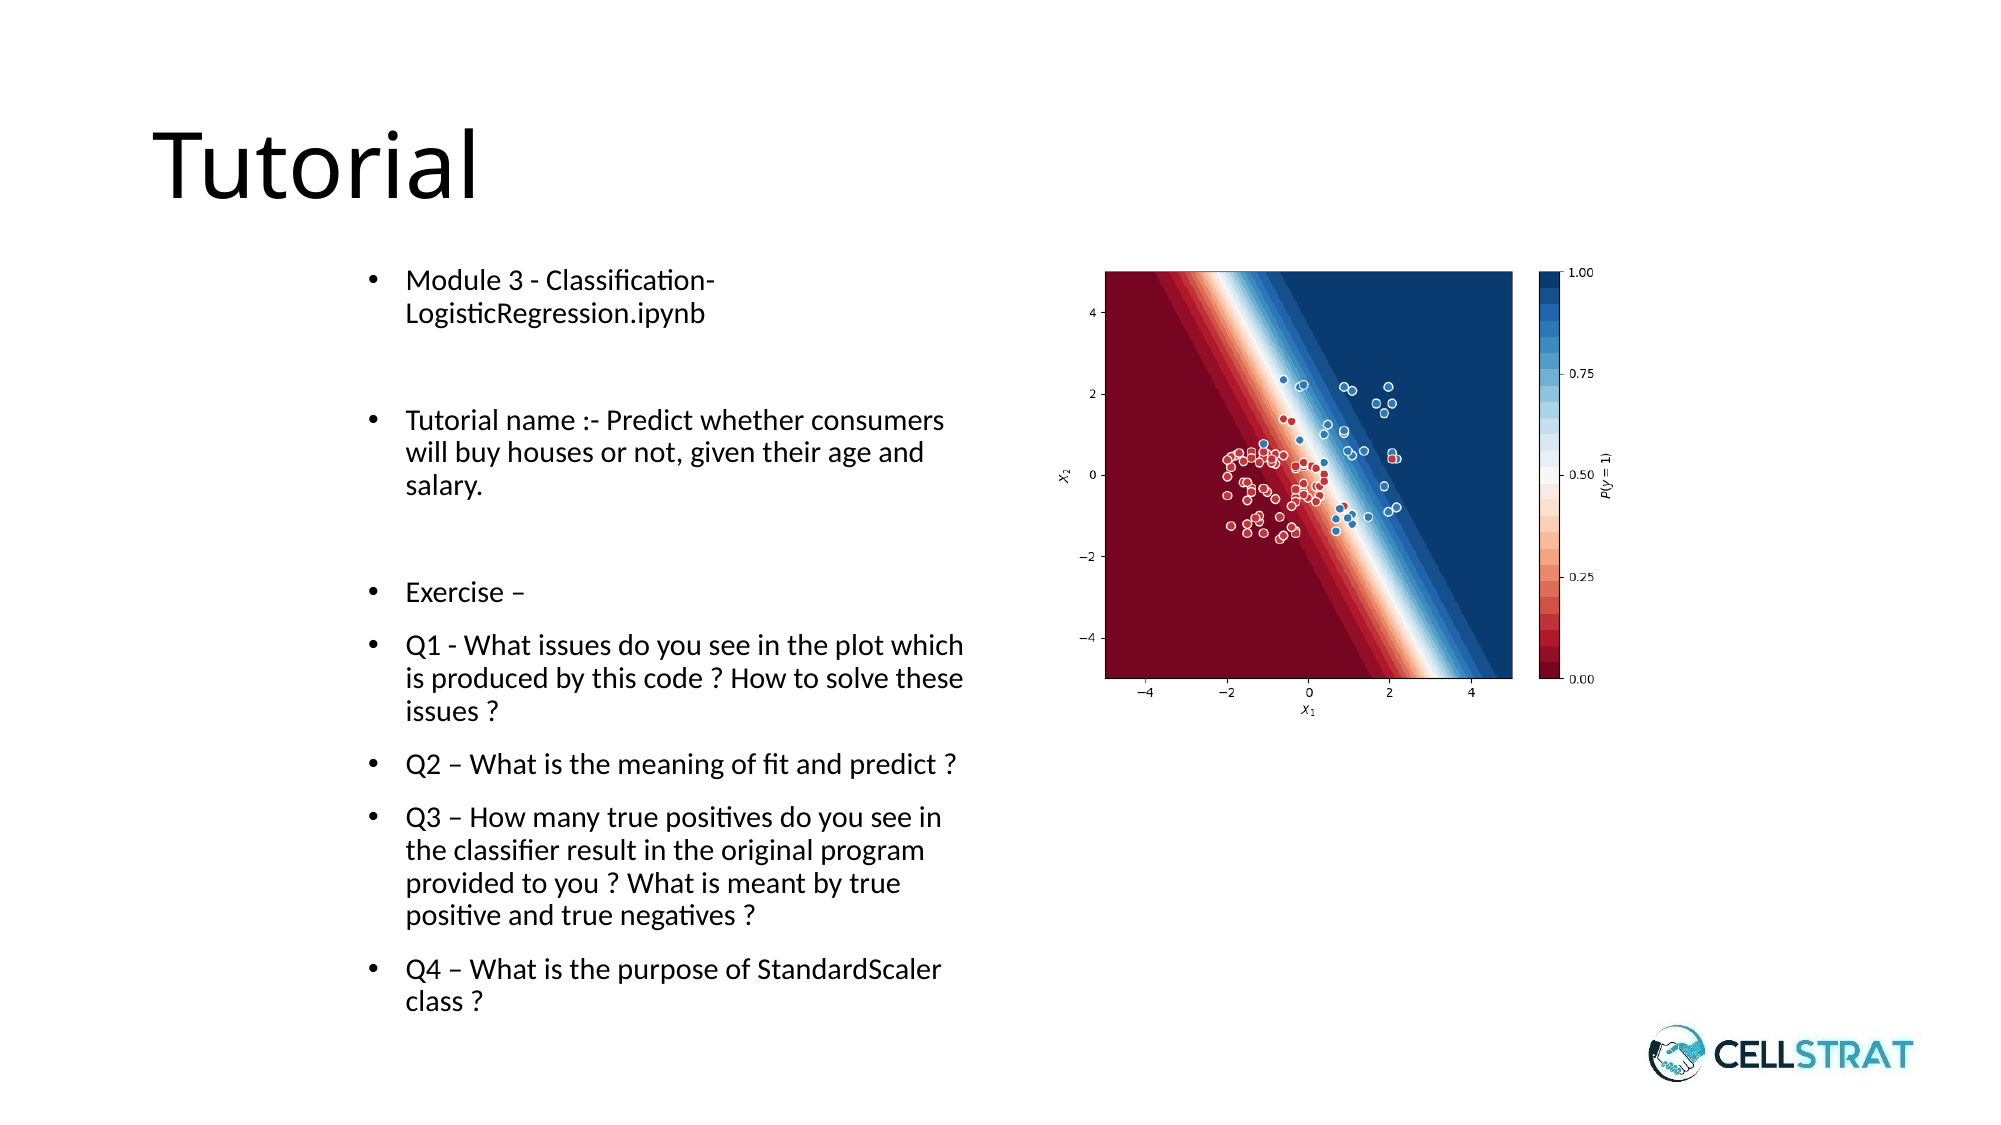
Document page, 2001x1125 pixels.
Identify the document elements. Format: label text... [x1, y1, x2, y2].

title Tutorial [137, 59, 1863, 278]
picture [1638, 1020, 1924, 1087]
picture [1057, 257, 1615, 720]
list Module 3 - Classification-LogisticRegression.ipynb Tutorial name :- Predict whether consumers will buy houses or not, given their age and salary. Exercise – Q1 - What issues do you see in the plot which is produced by this code ? How to solve these issues ? Q2 – What is the meaning of fit and predict ? Q3 – How many true positives do you see in the classifier result in the original program provided to you ? What is meant by true positive and true negatives ? Q4 – What is the purpose of StandardScaler class ? [353, 257, 984, 1034]
